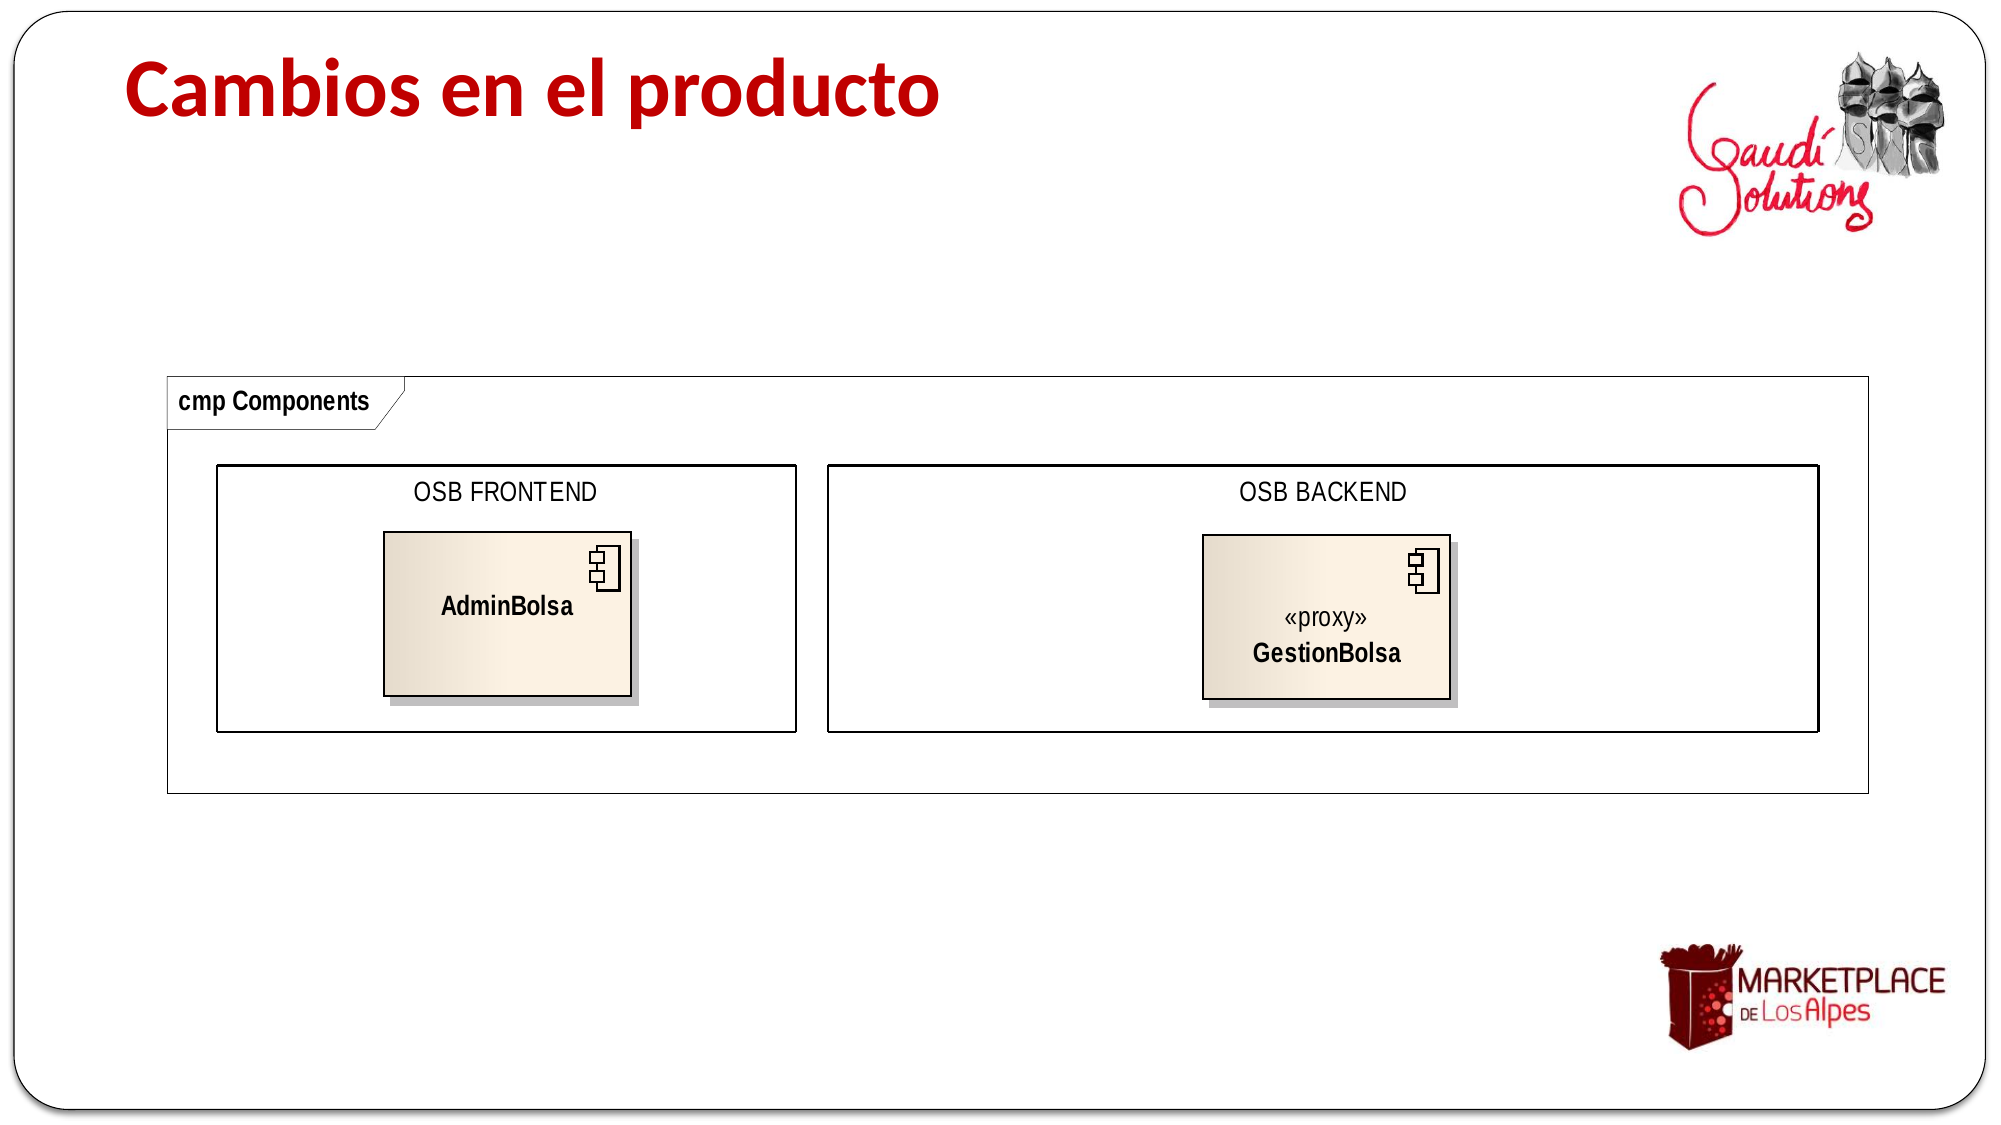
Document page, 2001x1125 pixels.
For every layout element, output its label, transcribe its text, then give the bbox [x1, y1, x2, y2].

title Cambios en el producto [110, 0, 1755, 148]
picture [1647, 43, 1963, 253]
picture [160, 367, 1876, 802]
picture [1657, 941, 1952, 1054]
